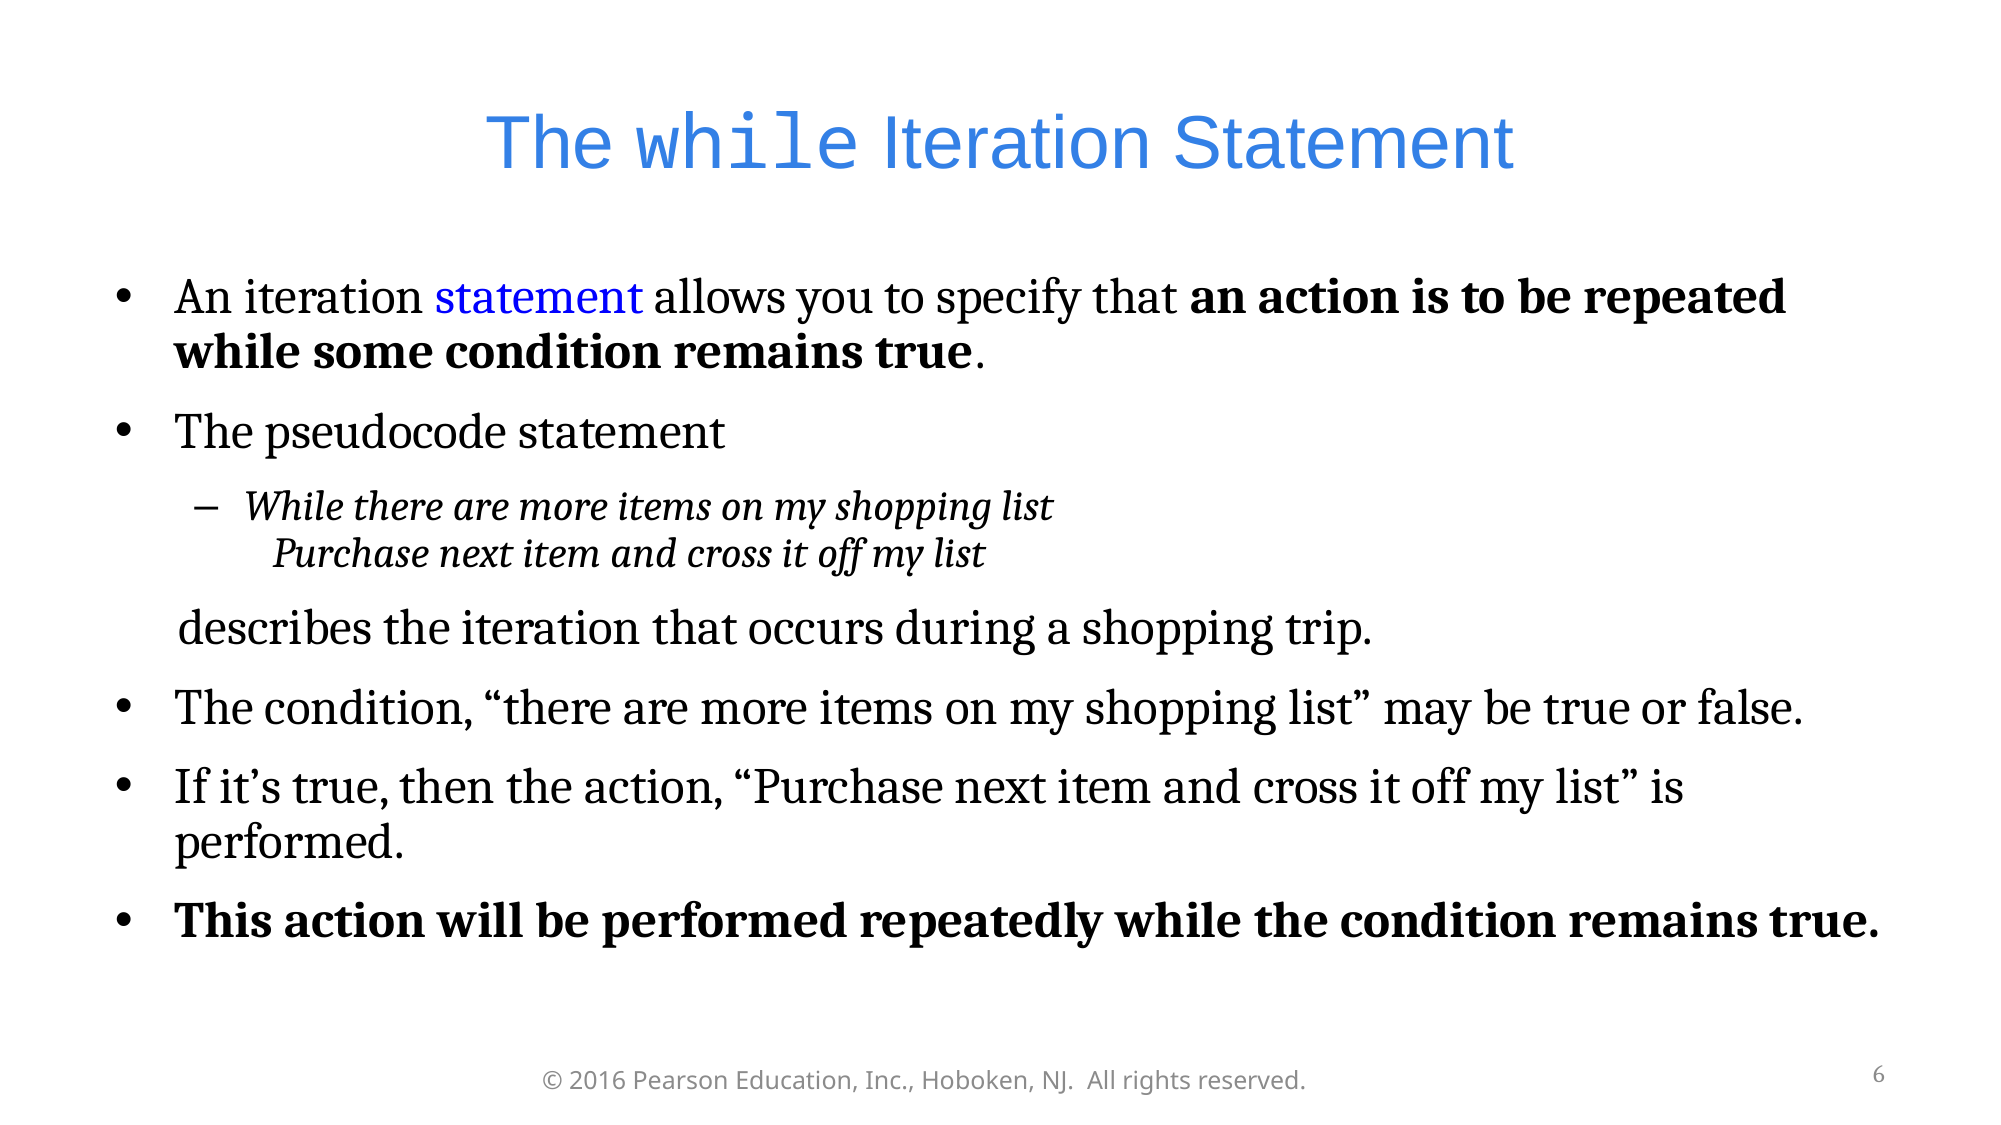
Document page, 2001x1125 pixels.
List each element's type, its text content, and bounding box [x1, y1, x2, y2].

slide_number 6 [1433, 1042, 1900, 1103]
title The while Iteration Statement [99, 45, 1900, 233]
footer © 2016 Pearson Education, Inc., Hoboken, NJ. All rights reserved. [383, 1050, 1467, 1110]
list An iteration statement allows you to specify that an action is to be repeated while some condition remains true. The pseudocode statement While there are more items on my shopping list Purchase next item and cross it off my list describes the iteration that occurs during a shopping trip. The condition, “there are more items on my shopping list” may be true or false. If it’s true, then the action, “Purchase next item and cross it off my list” is performed. This action will be performed repeatedly while the condition remains true. [99, 262, 1900, 1005]
